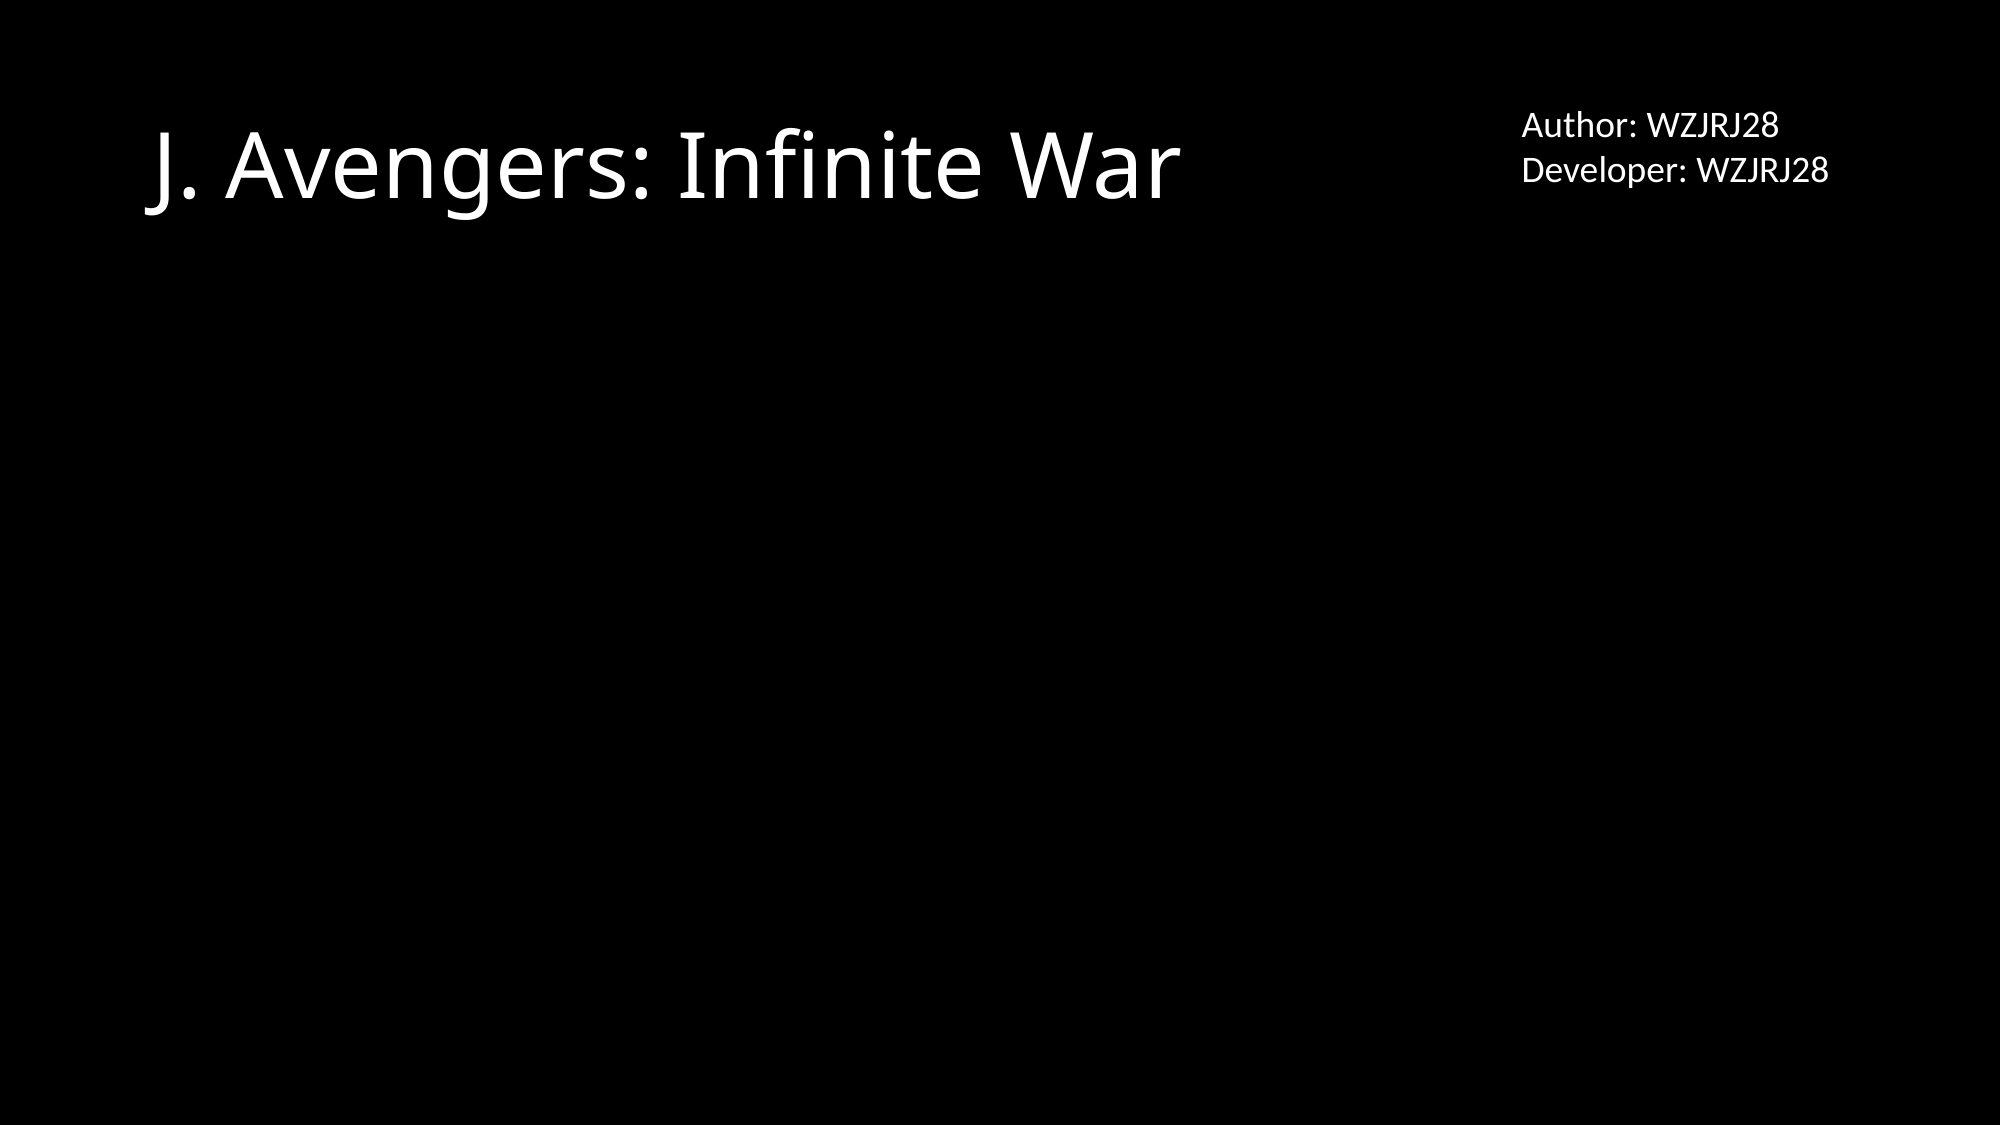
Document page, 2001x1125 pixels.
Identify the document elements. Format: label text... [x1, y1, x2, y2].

title J. Avengers: Inﬁnite War [137, 59, 1863, 278]
text_box Author: WZJRJ28 Developer: WZJRJ28 [1506, 92, 1863, 198]
